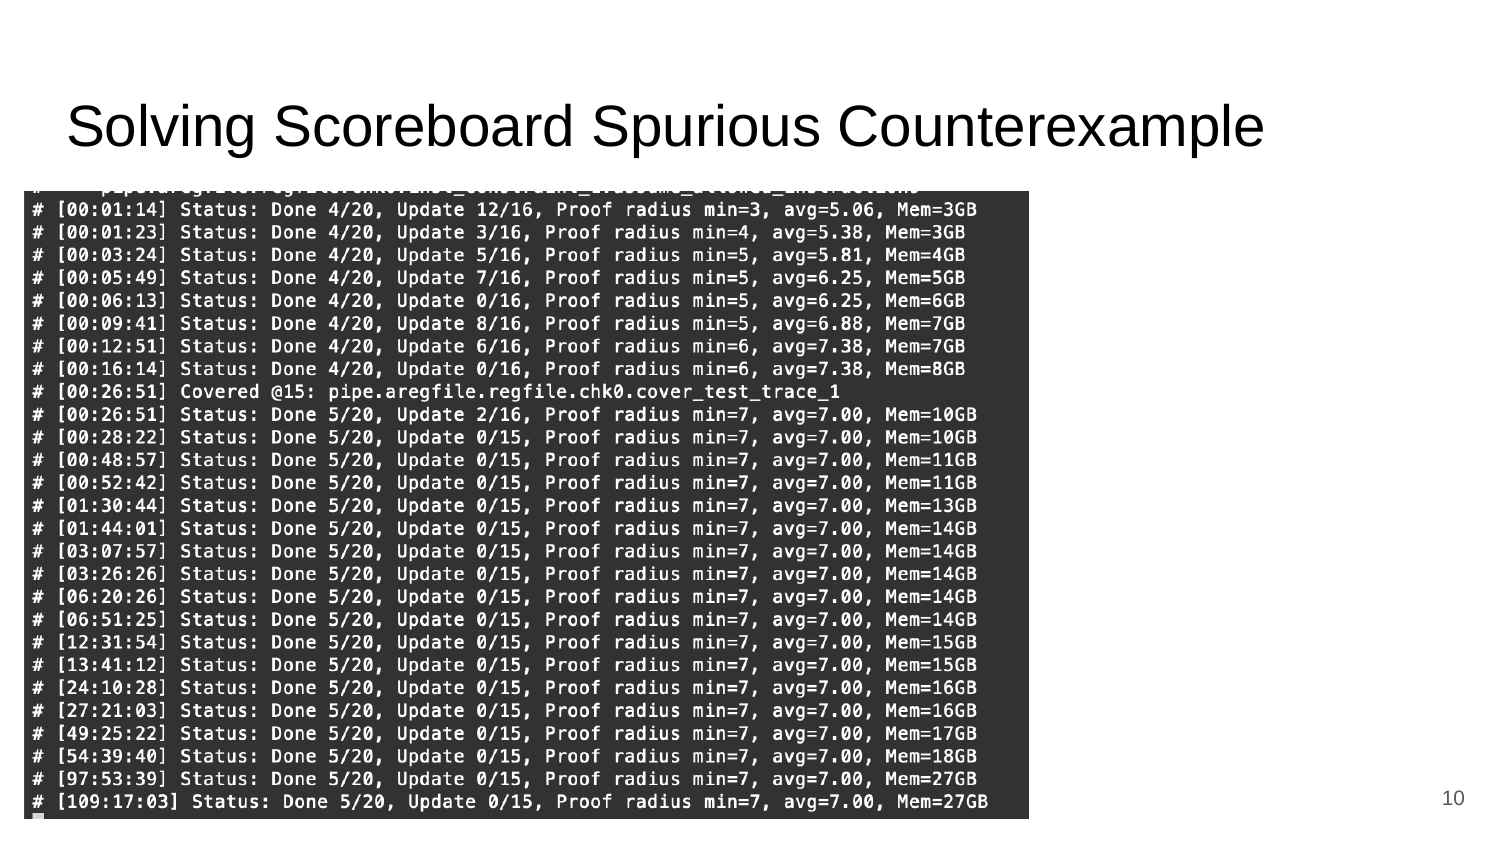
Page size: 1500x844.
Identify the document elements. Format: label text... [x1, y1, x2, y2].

picture [24, 191, 1029, 819]
title Solving Scoreboard Spurious Counterexample [51, 72, 1449, 167]
slide_number ‹#› [1389, 764, 1480, 830]
